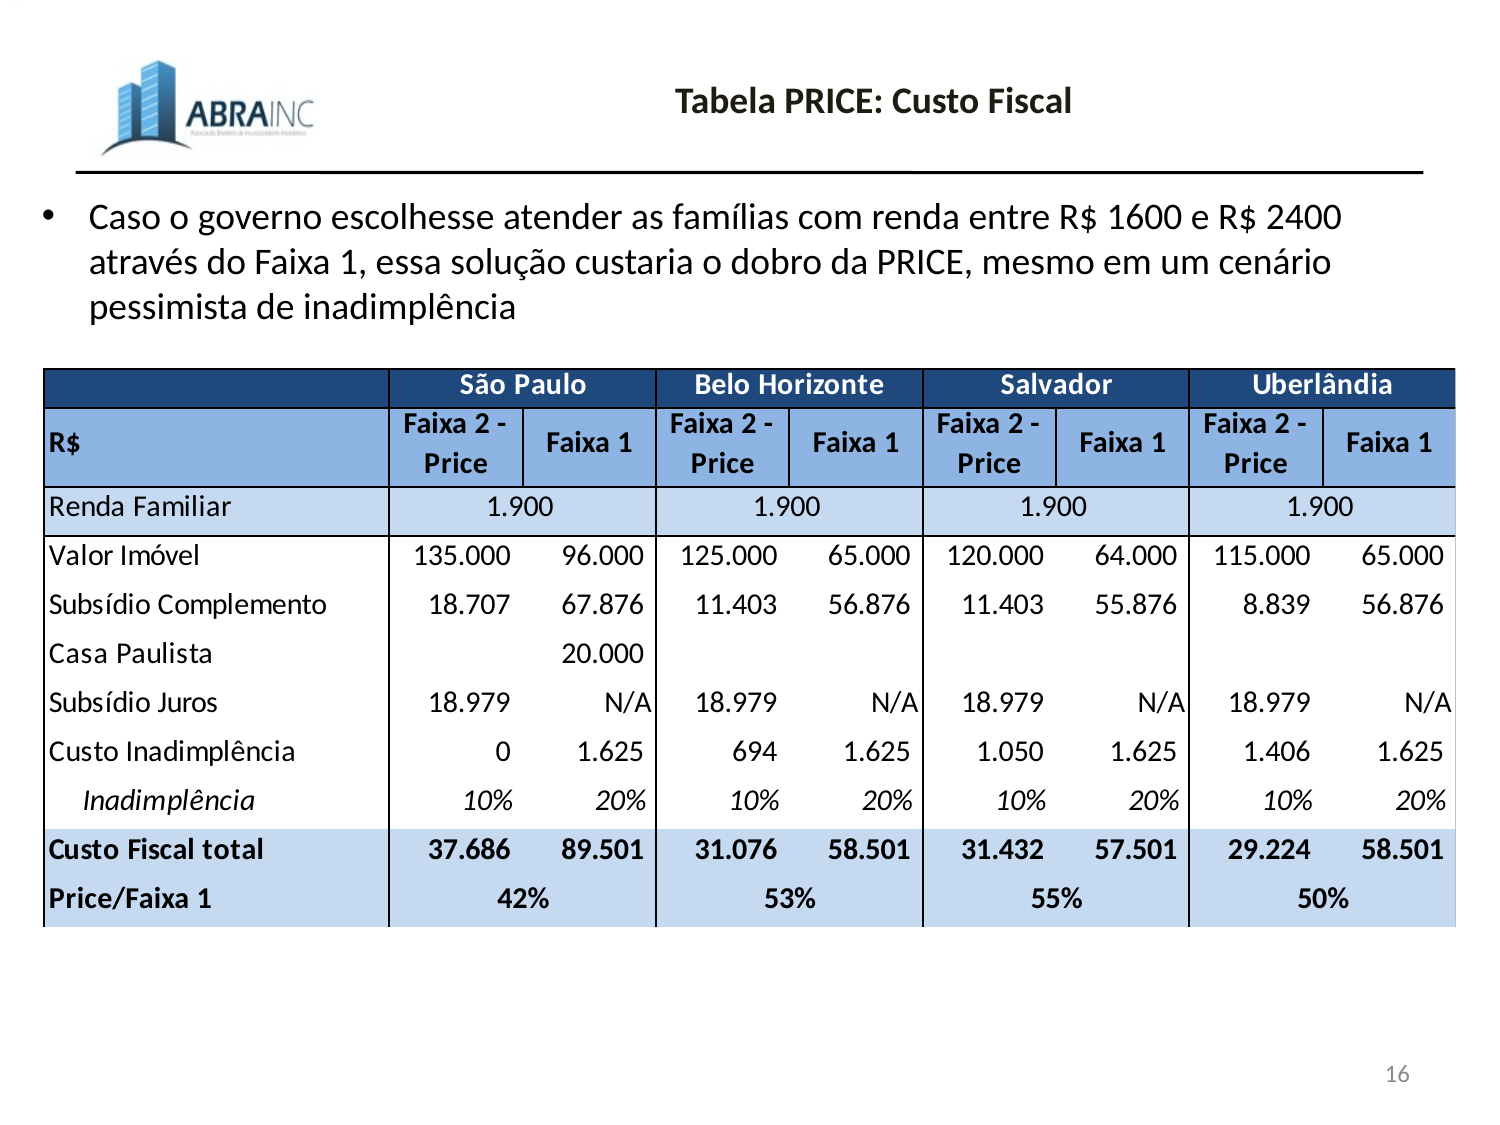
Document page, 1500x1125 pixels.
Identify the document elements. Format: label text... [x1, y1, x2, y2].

picture [42, 367, 1458, 929]
slide_number 16 [1074, 1042, 1425, 1103]
text_box Tabela PRICE: Custo Fiscal [312, 68, 1435, 129]
picture [91, 60, 321, 161]
text_box Caso o governo escolhesse atender as famílias com renda entre R$ 1600 e R$ 2400 através do Faixa 1, essa solução custaria o dobro da PRICE, mesmo em um cenário pessimista de inadimplência [27, 184, 1444, 335]
